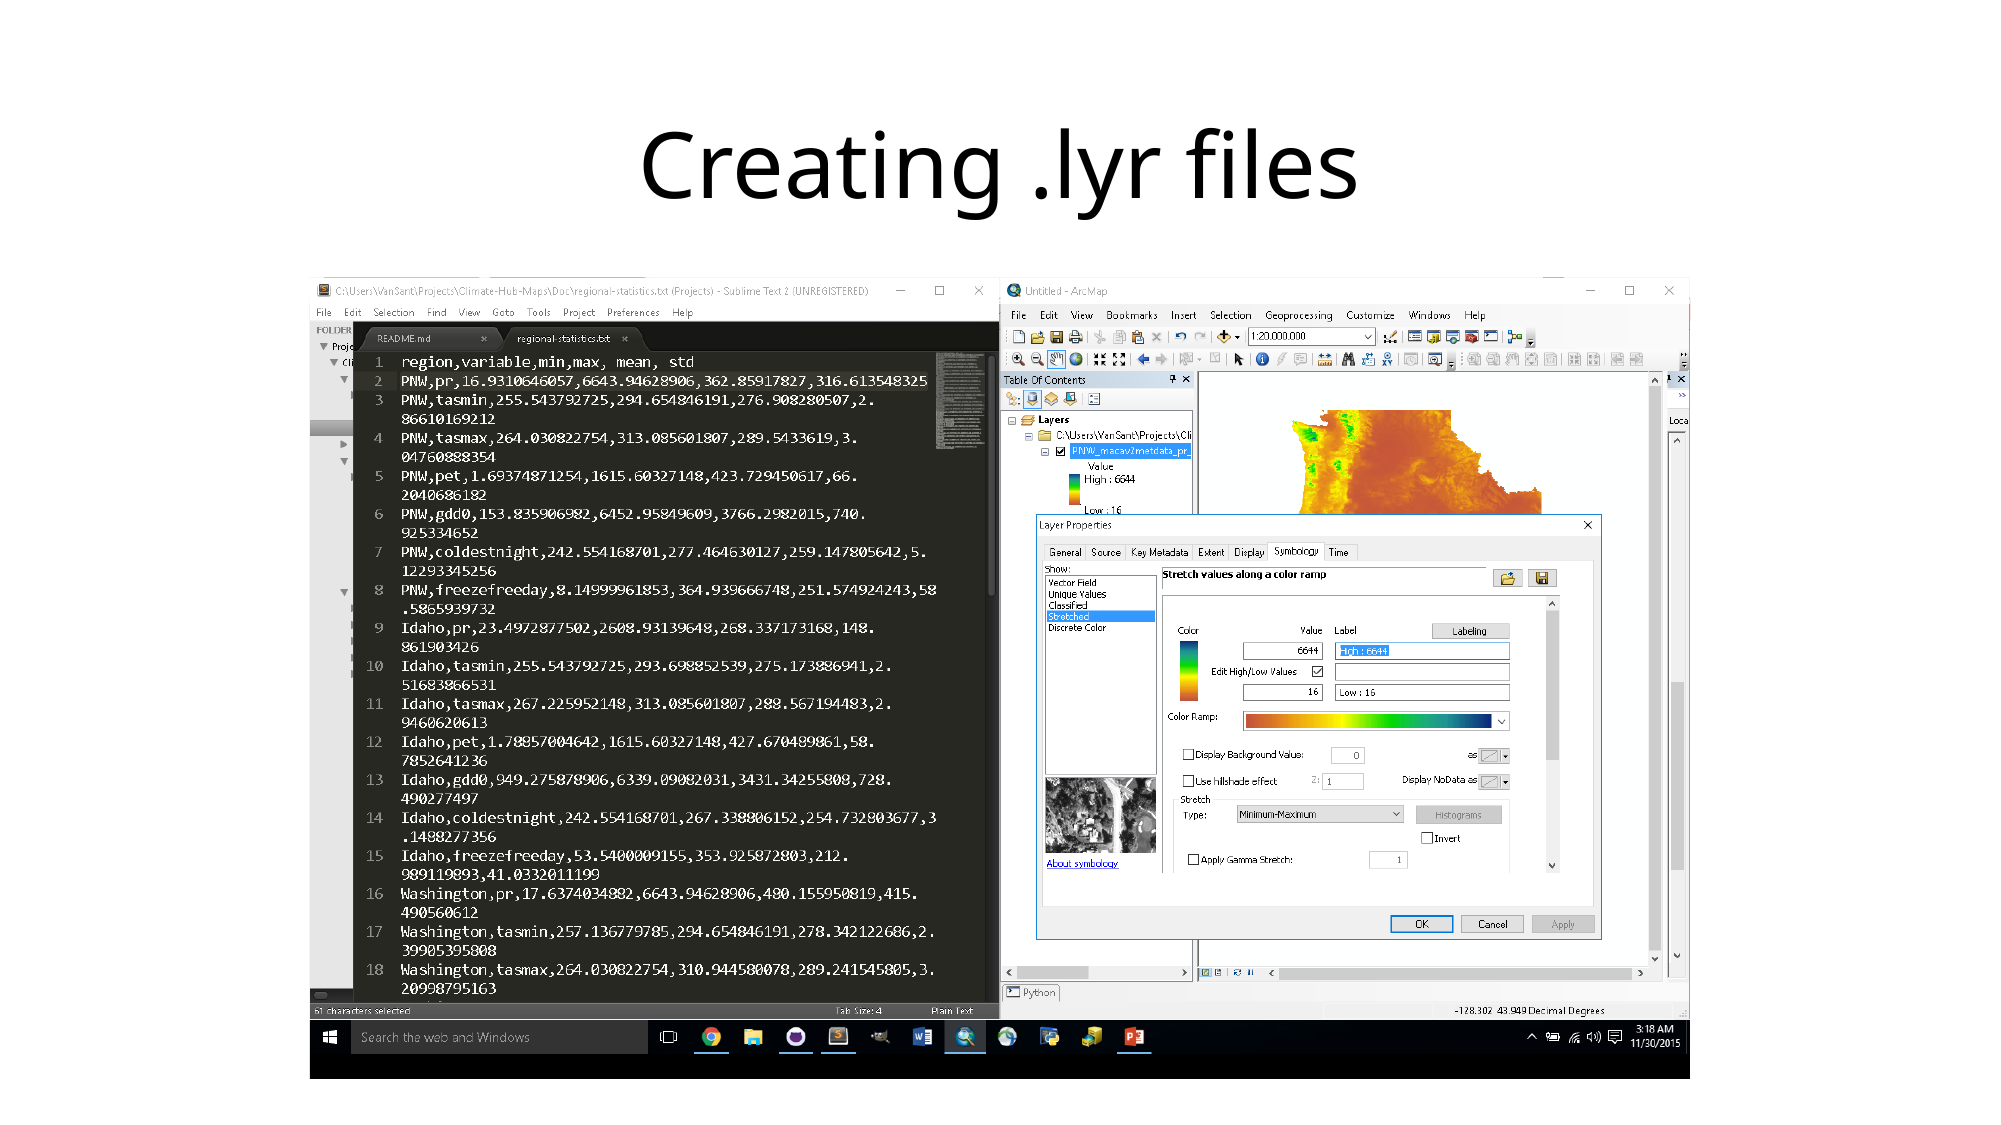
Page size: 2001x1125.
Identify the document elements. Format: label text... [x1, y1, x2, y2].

title Creating .lyr files [137, 59, 1863, 278]
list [309, 277, 1691, 1079]
